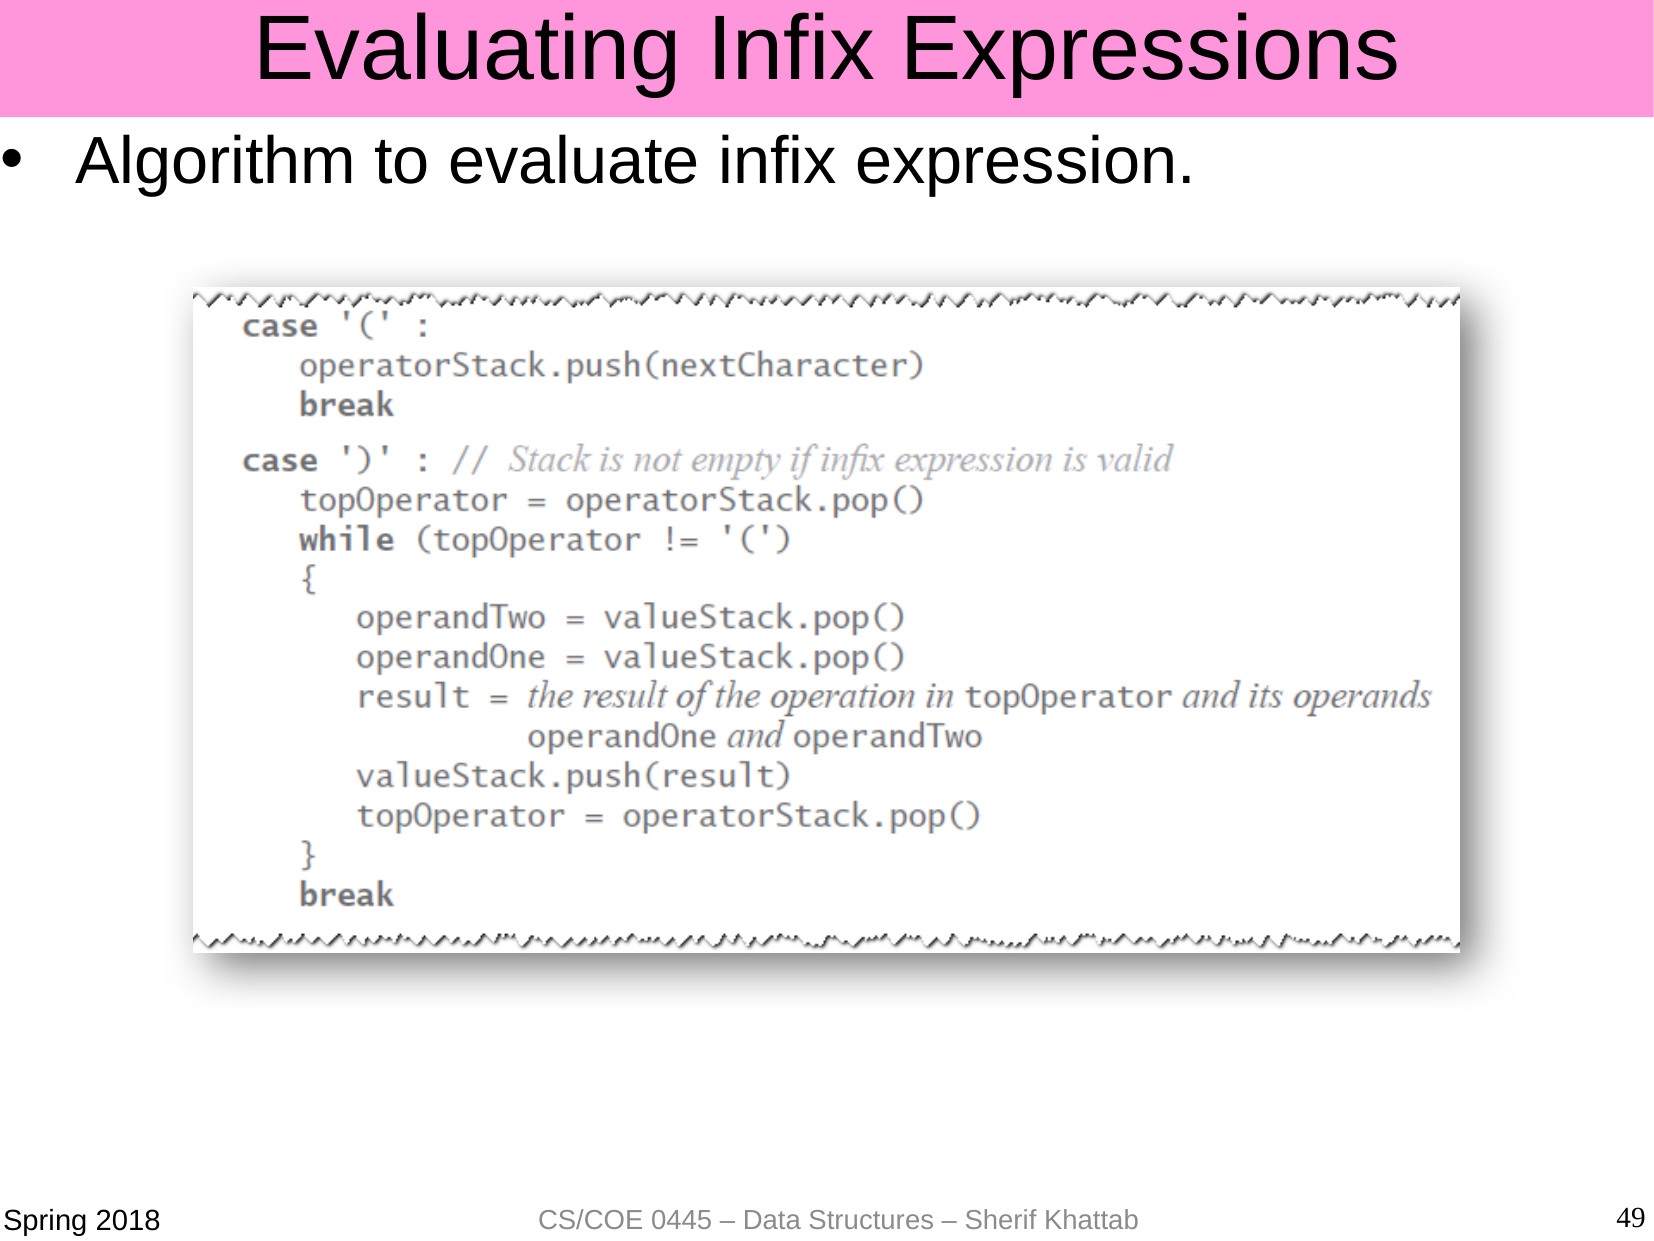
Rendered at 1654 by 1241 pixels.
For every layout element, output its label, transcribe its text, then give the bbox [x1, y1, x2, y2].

slide_number Spring 2018 [2, 1206, 384, 1241]
slide_number 49 [1265, 1200, 1647, 1241]
list Algorithm to evaluate infix expression. [0, 117, 1654, 1195]
footer CS/COE 0445 – Data Structures – Sherif Khattab [460, 1201, 1217, 1241]
title Evaluating Infix Expressions [0, 0, 1654, 117]
picture [193, 287, 1461, 953]
